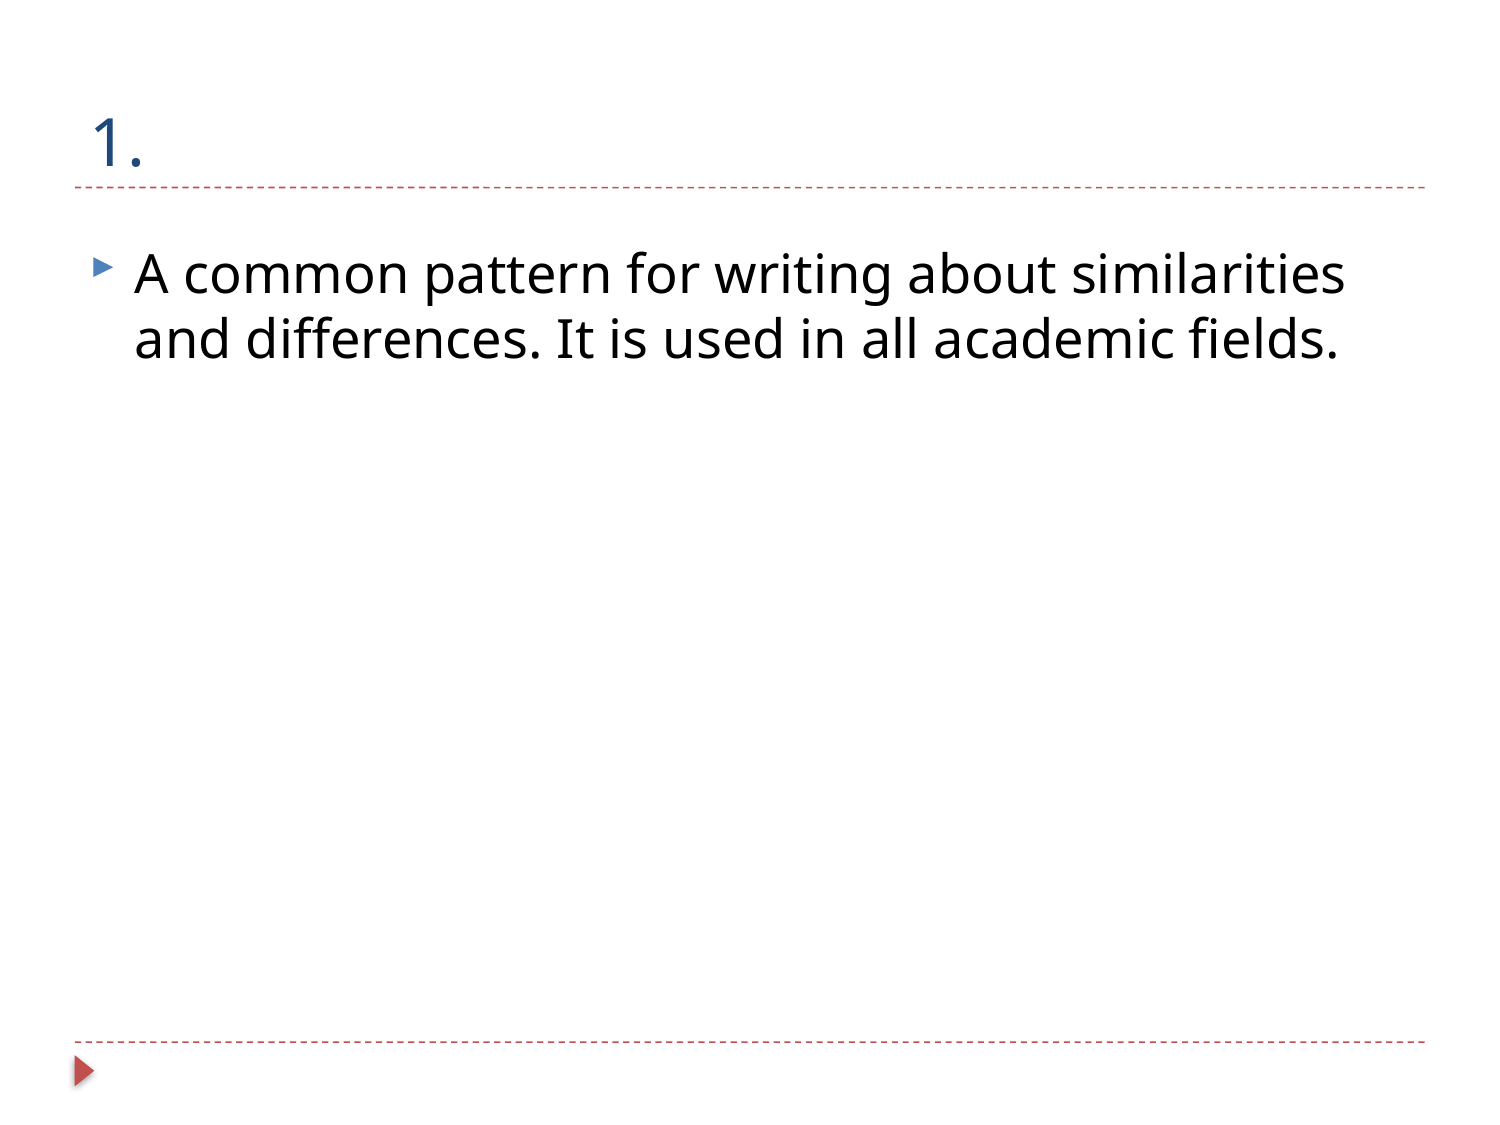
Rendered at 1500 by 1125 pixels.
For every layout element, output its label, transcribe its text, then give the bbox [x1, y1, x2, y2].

title 1. [75, 24, 1425, 188]
list A common pattern for writing about similarities and differences. It is used in all academic fields. [75, 231, 1425, 480]
